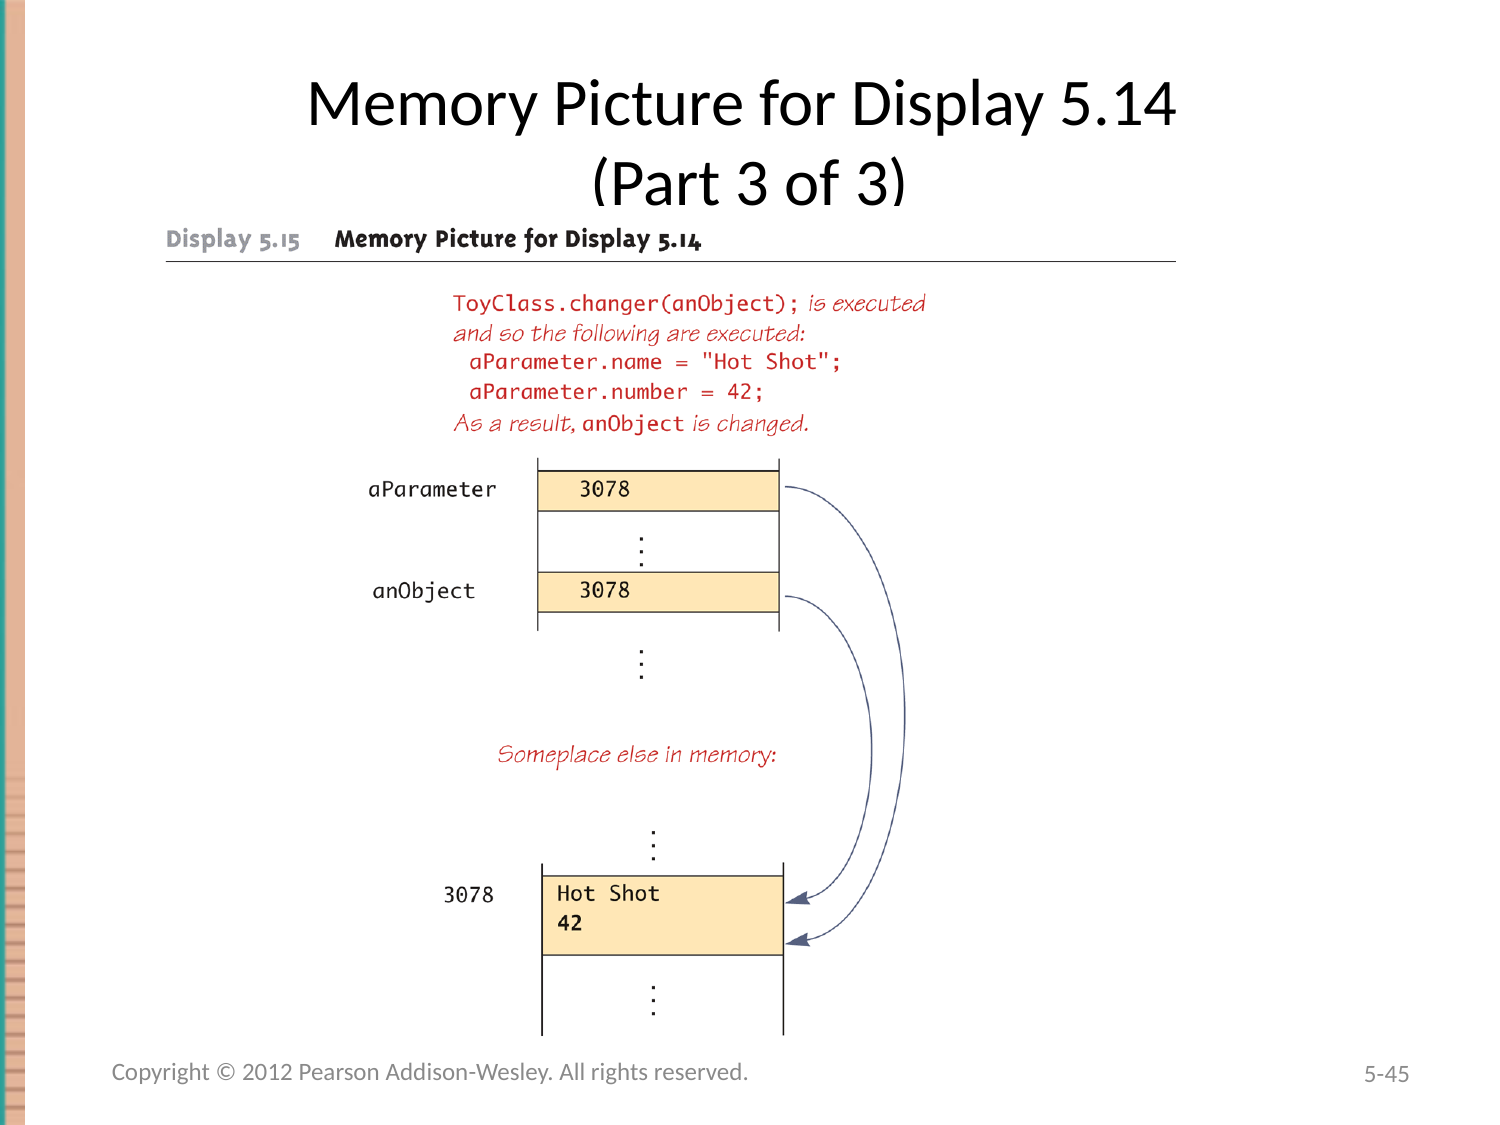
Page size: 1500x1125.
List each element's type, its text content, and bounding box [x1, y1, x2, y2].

picture [0, 0, 25, 1125]
slide_number 5-45 [1074, 1042, 1425, 1103]
picture [140, 206, 1201, 1058]
title Memory Picture for Display 5.14 (Part 3 of 3) [74, 44, 1426, 233]
footer Copyright © 2012 Pearson Addison-Wesley. All rights reserved. [75, 1040, 788, 1100]
